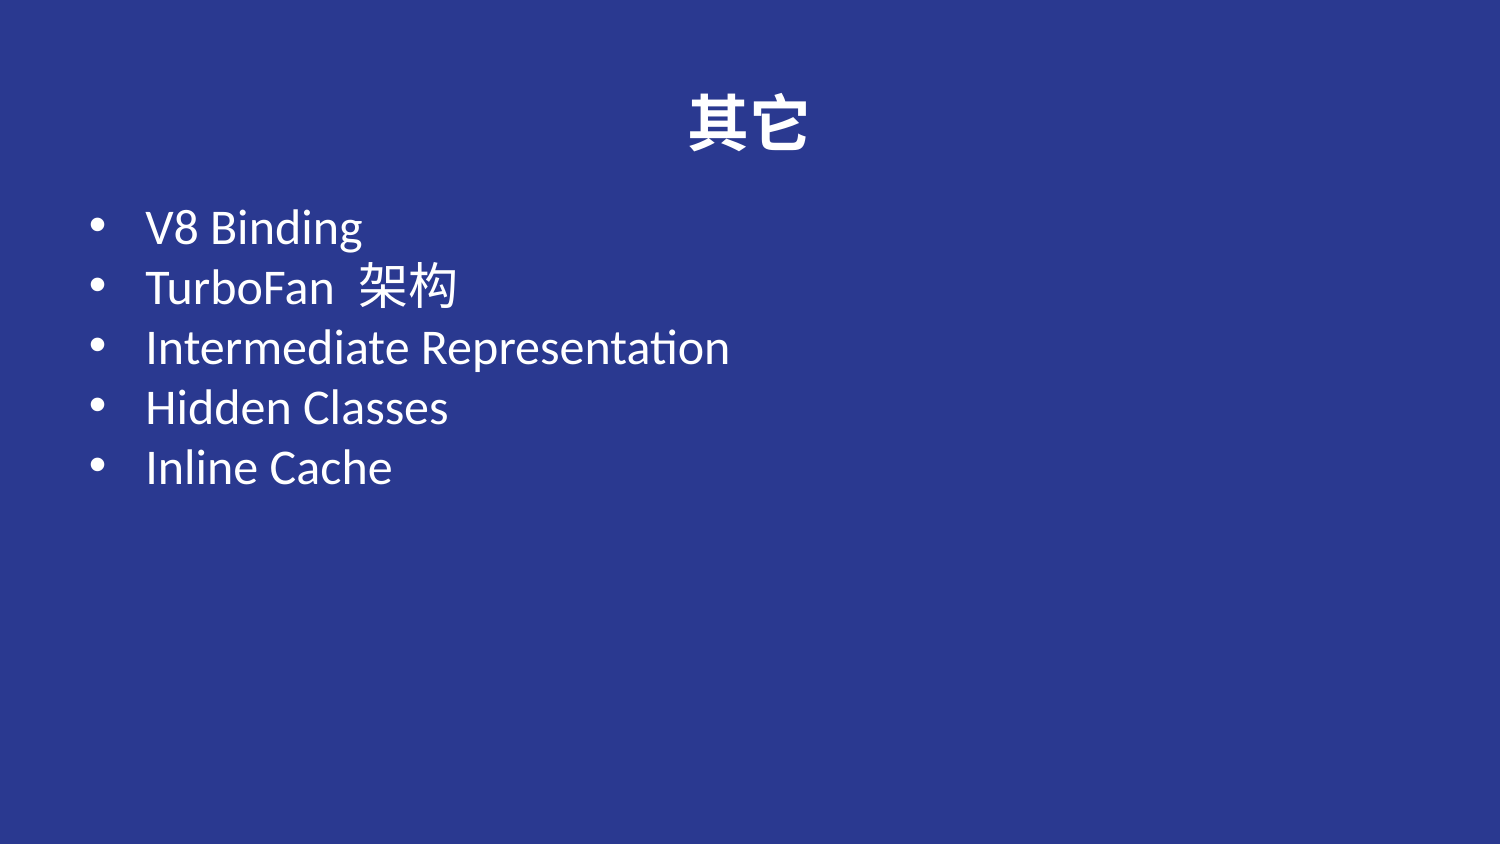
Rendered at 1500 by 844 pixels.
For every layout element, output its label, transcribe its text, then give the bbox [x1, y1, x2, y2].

title 其它 [209, 73, 1291, 168]
list V8 Binding TurboFan 架构 Intermediate Representation Hidden Classes Inline Cache [77, 182, 1368, 744]
